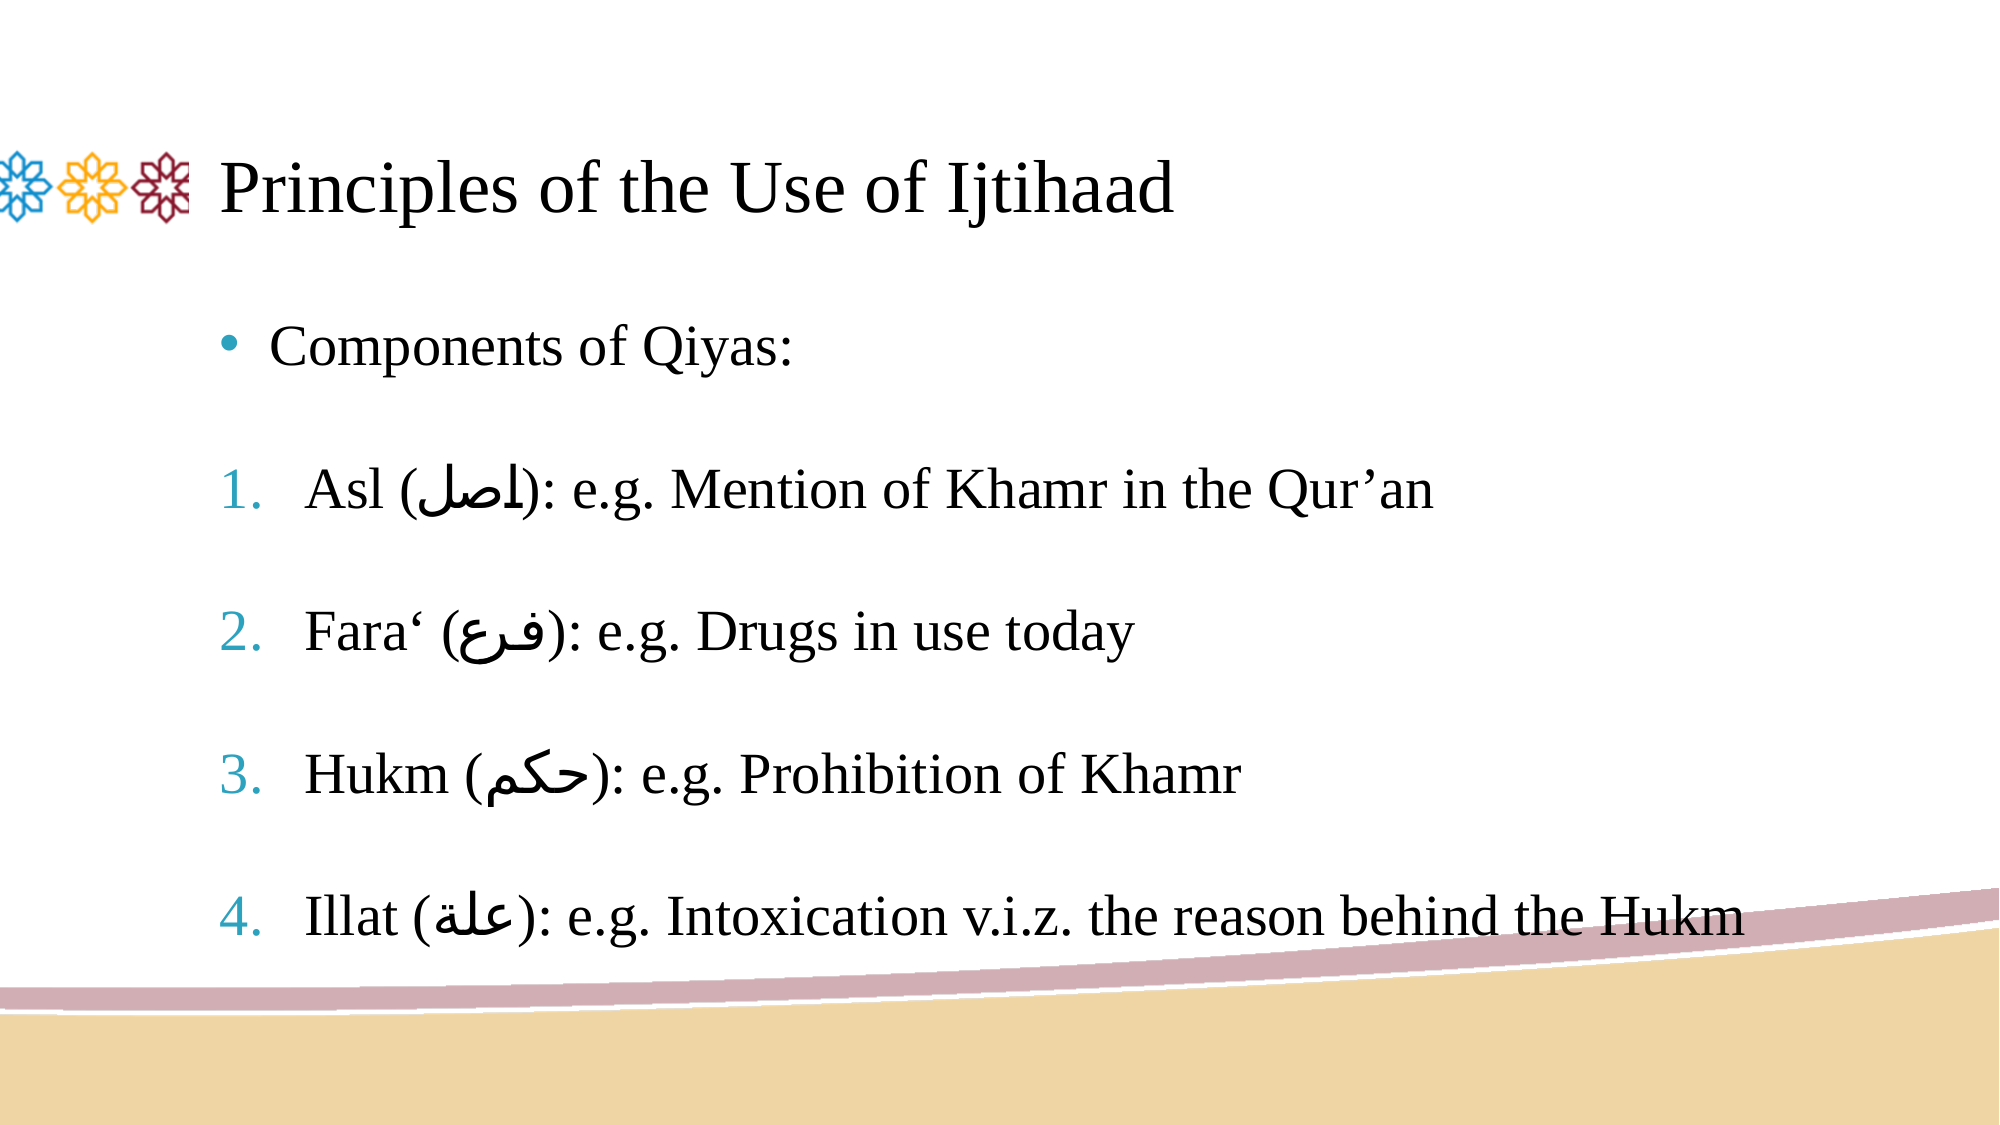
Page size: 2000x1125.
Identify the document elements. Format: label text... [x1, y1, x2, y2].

title Principles of the Use of Ijtihaad [200, 24, 1800, 238]
picture [0, 137, 189, 232]
picture [0, 887, 2000, 1125]
list Components of Qiyas: Asl (اصل): e.g. Mention of Khamr in the Qur’an Fara‘ (فرع): e.g. Drugs in use today Hukm (حكم): e.g. Prohibition of Khamr Illat (علة): e.g. Intoxication v.i.z. the reason behind the Hukm [200, 262, 1800, 1013]
